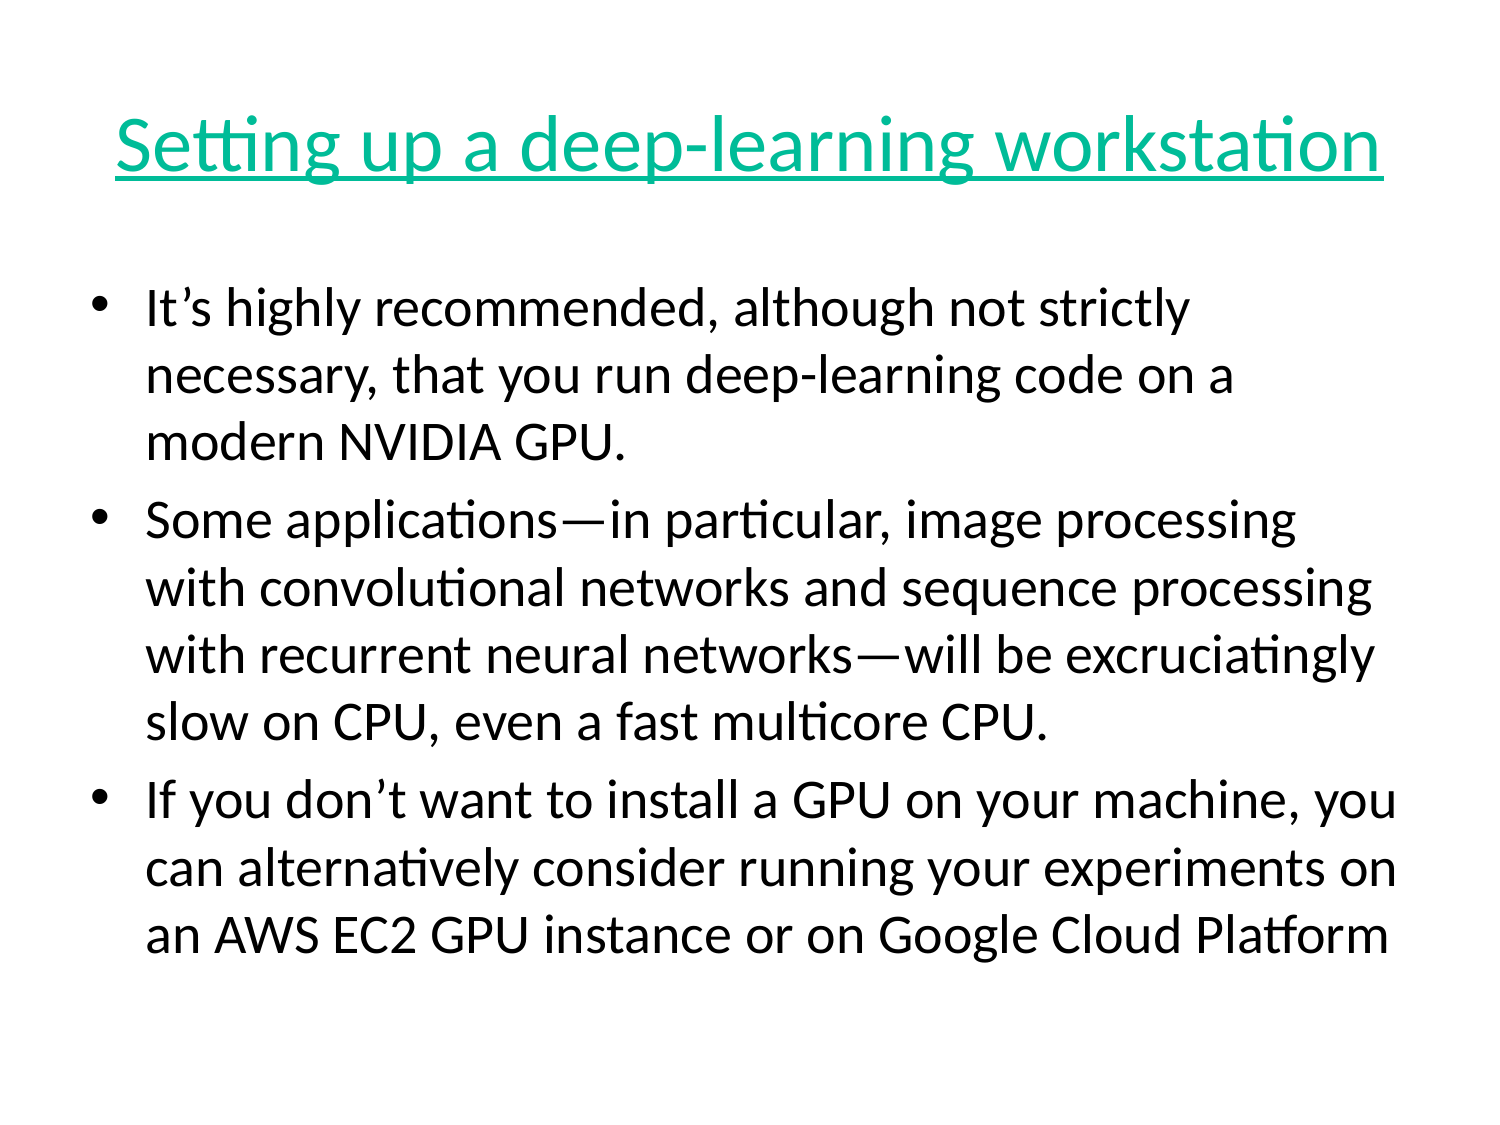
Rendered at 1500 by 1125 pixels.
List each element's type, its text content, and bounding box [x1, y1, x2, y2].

title Setting up a deep-learning workstation [75, 45, 1425, 233]
list It’s highly recommended, although not strictly necessary, that you run deep-learning code on a modern NVIDIA GPU. Some applications—in particular, image processing with convolutional networks and sequence processing with recurrent neural networks—will be excruciatingly slow on CPU, even a fast multicore CPU. If you don’t want to install a GPU on your machine, you can alternatively consider running your experiments on an AWS EC2 GPU instance or on Google Cloud Platform [75, 262, 1425, 1005]
